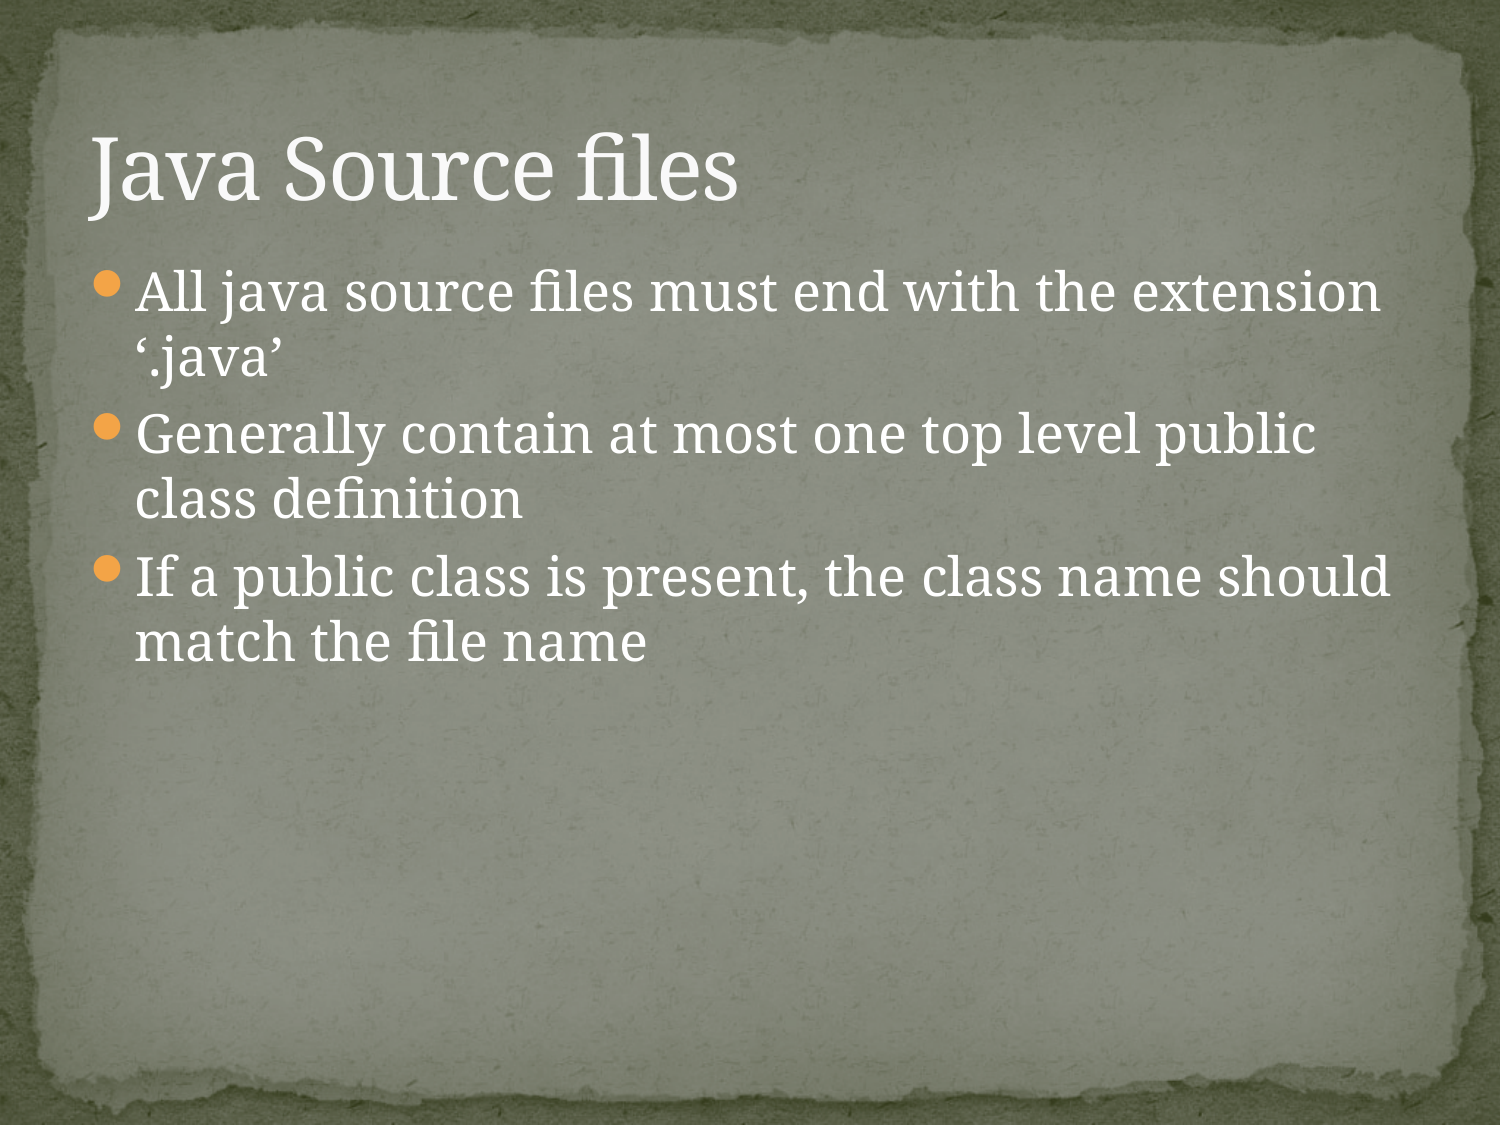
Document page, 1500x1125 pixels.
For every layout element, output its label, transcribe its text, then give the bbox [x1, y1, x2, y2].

title Java Source files [74, 24, 1425, 225]
list All java source files must end with the extension ‘.java’ Generally contain at most one top level public class definition If a public class is present, the class name should match the file name [75, 249, 1425, 1000]
